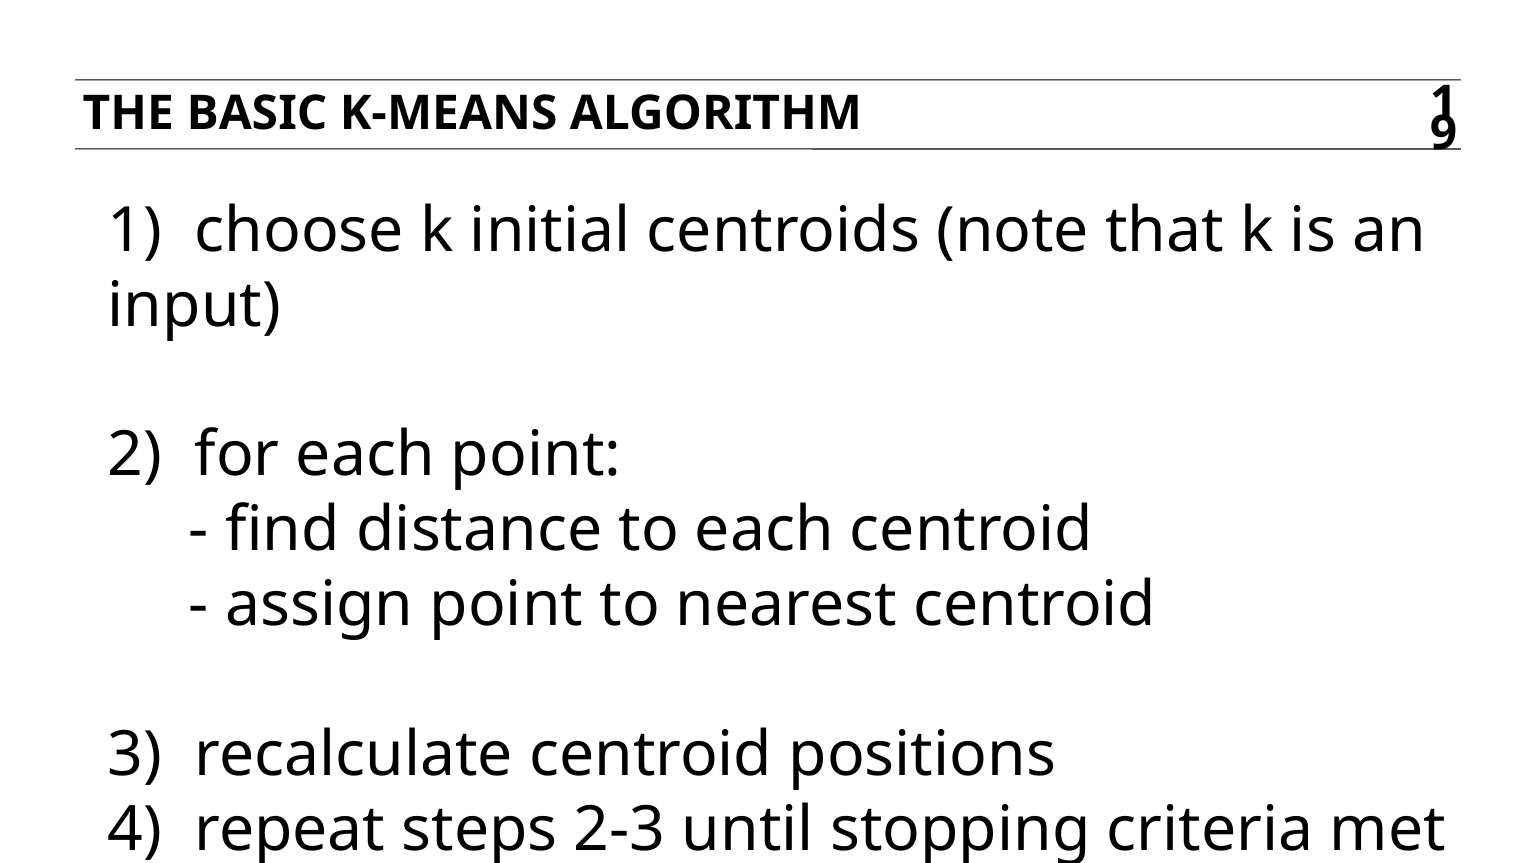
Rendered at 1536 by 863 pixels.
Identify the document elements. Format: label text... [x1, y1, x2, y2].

text_box 1) choose k initial centroids (note that k is an input) 2) for each point: - find distance to each centroid - assign point to nearest centroid 3) recalculate centroid positions 4) repeat steps 2-3 until stopping criteria met [92, 181, 1468, 863]
list The basic K-means algorithm [67, 81, 1118, 132]
slide_number 19 [1419, 86, 1461, 138]
